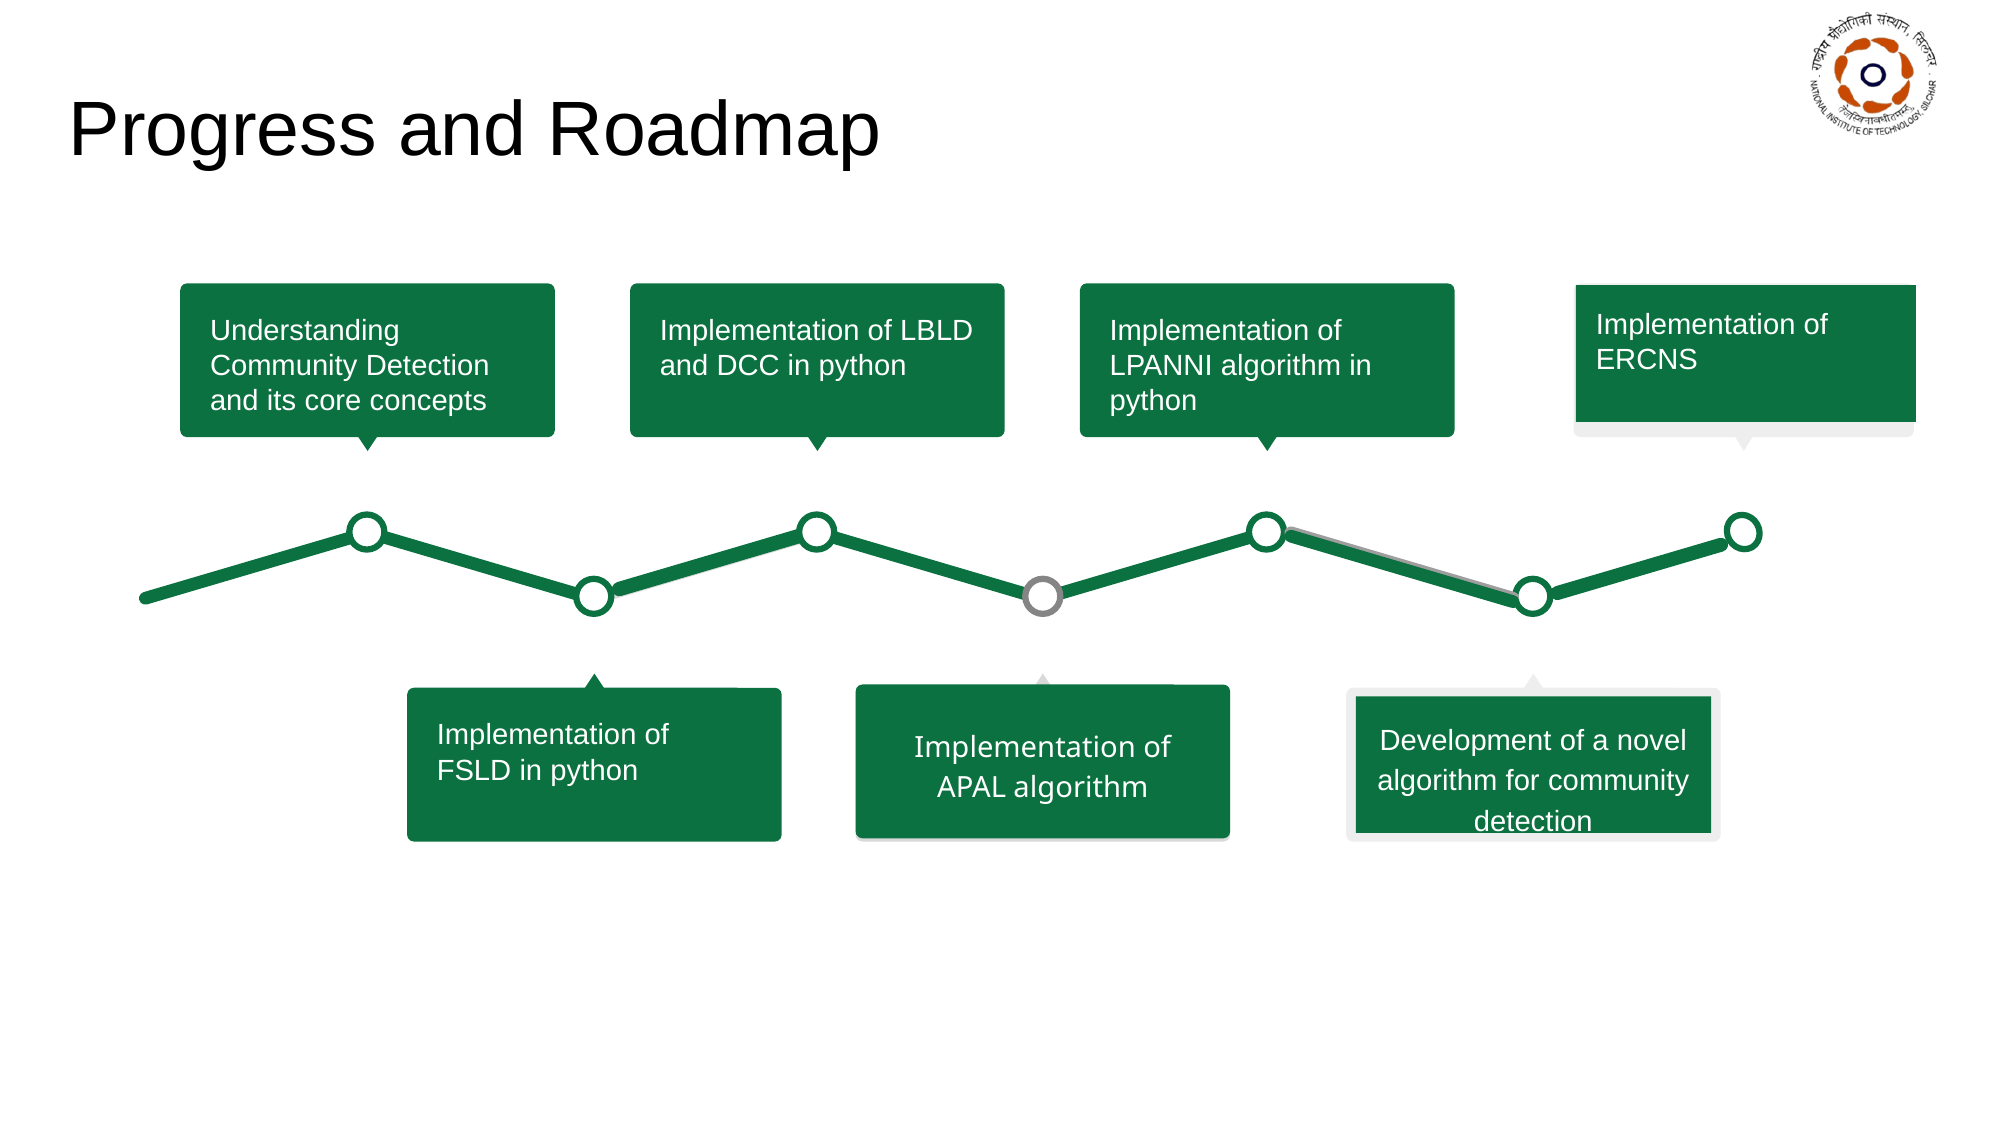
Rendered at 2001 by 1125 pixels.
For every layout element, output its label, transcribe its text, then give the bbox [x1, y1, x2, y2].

picture [1799, 0, 1949, 148]
title Progress and Roadmap [53, 21, 1779, 240]
text_box [139, 565, 281, 605]
text_box [1610, 565, 1678, 570]
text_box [1079, 283, 1455, 557]
text_box [658, 565, 727, 570]
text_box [629, 283, 1005, 557]
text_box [1345, 572, 1721, 842]
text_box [406, 572, 782, 842]
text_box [855, 435, 1347, 839]
text_box [455, 565, 518, 570]
text_box [1415, 565, 1440, 570]
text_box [179, 283, 556, 557]
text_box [1573, 283, 1917, 557]
text_box [1366, 565, 1429, 570]
